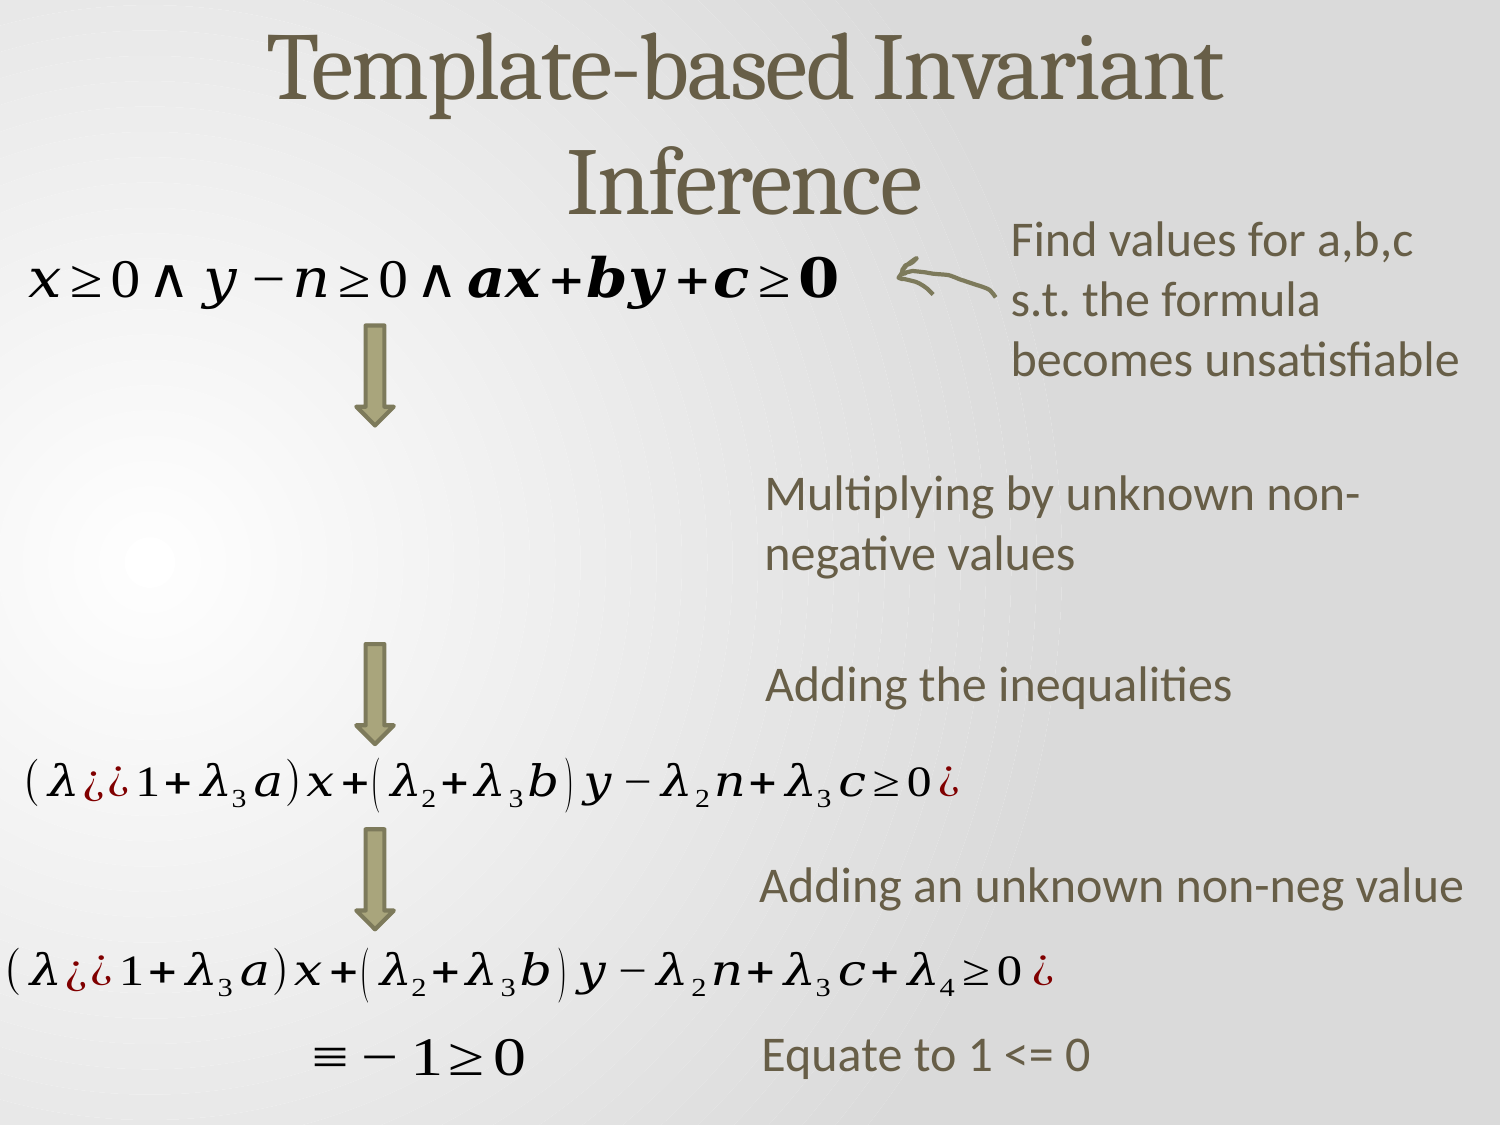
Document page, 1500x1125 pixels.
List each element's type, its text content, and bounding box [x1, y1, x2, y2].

text_box [354, 827, 396, 932]
text_box Find values for a,b,c s.t. the formula becomes unsatisfiable [995, 198, 1500, 394]
text_box Adding an unknown non-neg value [744, 844, 1495, 920]
text_box Adding the inequalities [750, 644, 1500, 719]
text_box [354, 323, 396, 428]
text_box Multiplying by unknown non-negative values [749, 452, 1500, 588]
title Template-based Invariant Inference [76, 24, 1413, 213]
text_box [354, 642, 396, 747]
text_box Equate to 1 <= 0 [746, 1013, 1497, 1089]
text_box [896, 256, 998, 299]
